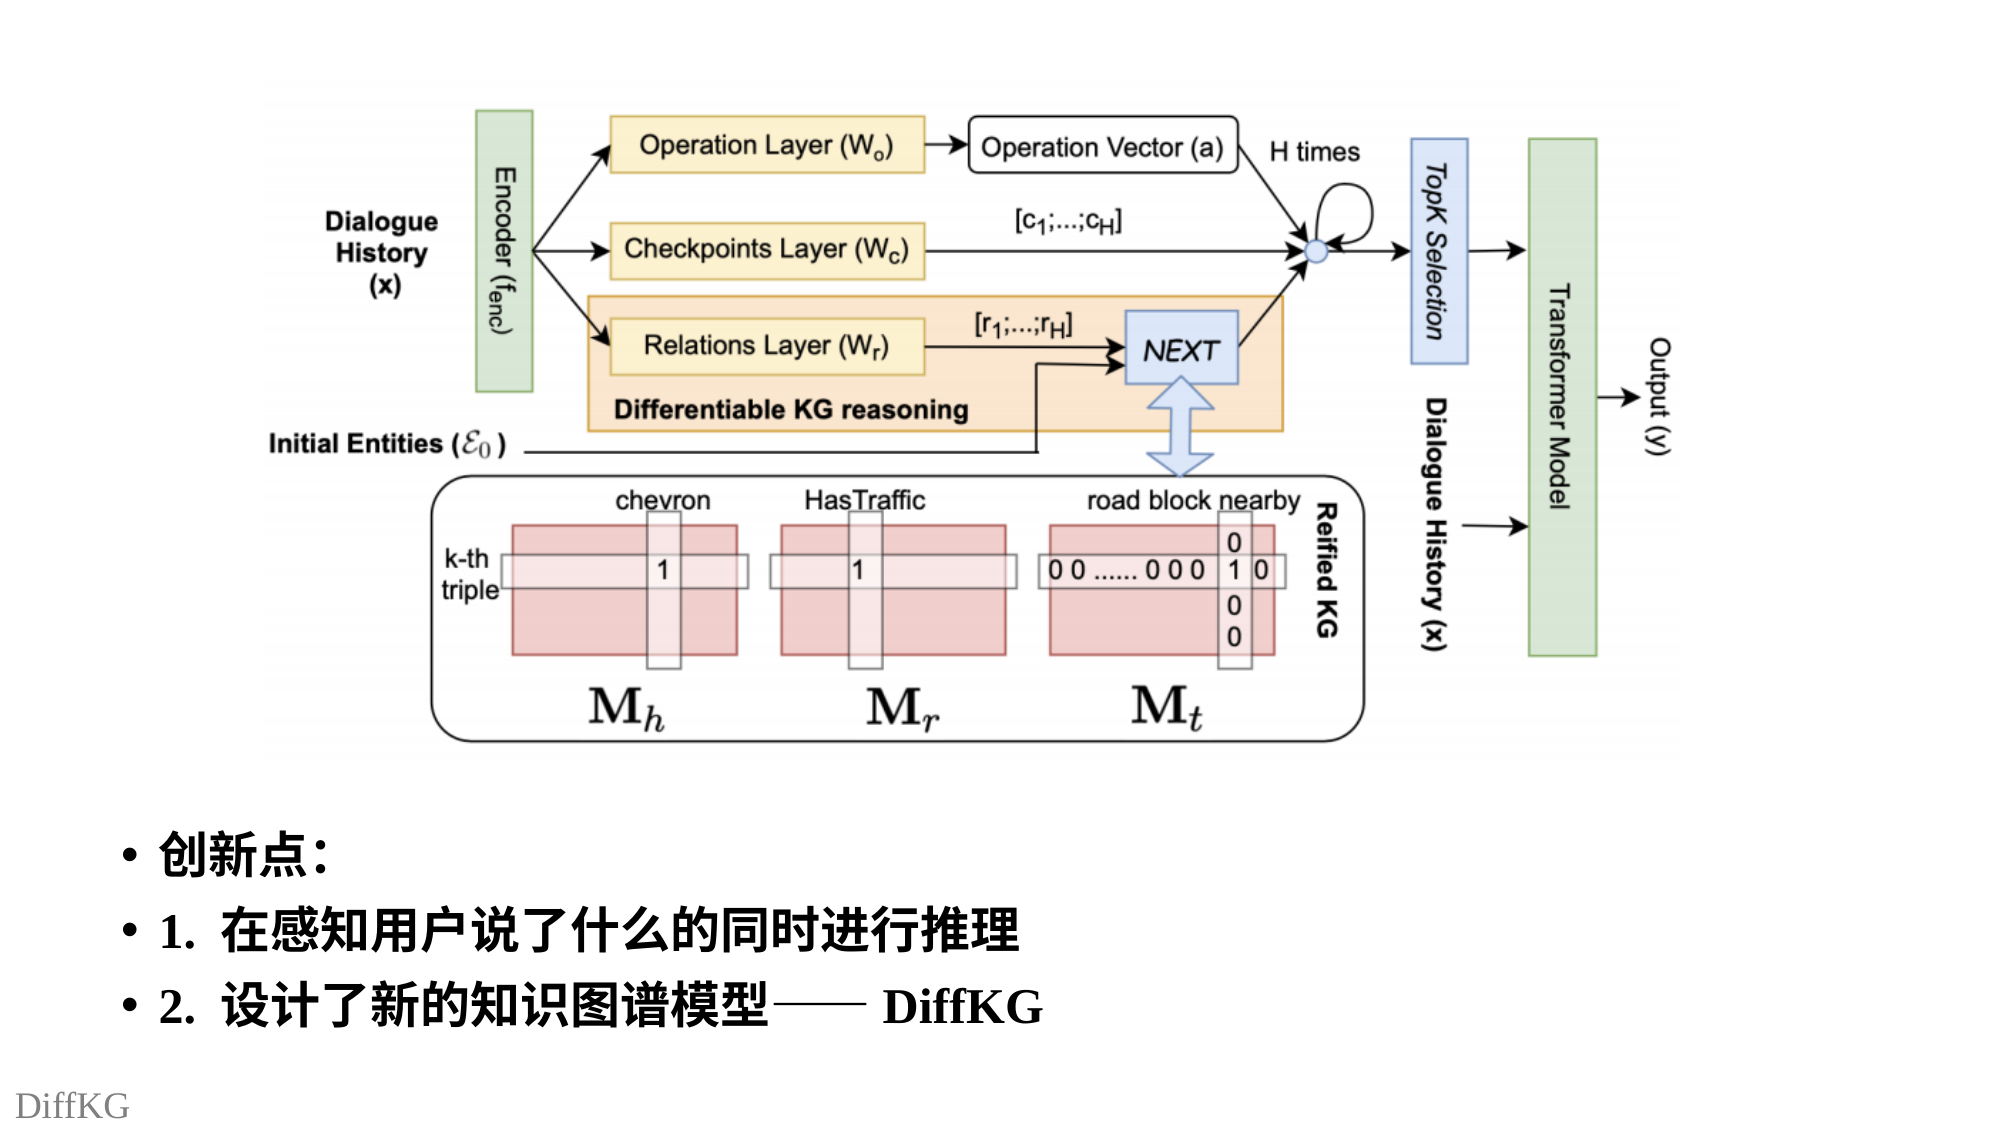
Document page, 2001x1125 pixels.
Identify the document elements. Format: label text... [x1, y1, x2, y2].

list 创新点： 1. 在感知用户说了什么的同时进行推理 2. 设计了新的知识图谱模型——DiffKG [106, 822, 1860, 1125]
text_box DiffKG [0, 1073, 281, 1125]
picture [230, 29, 1746, 782]
